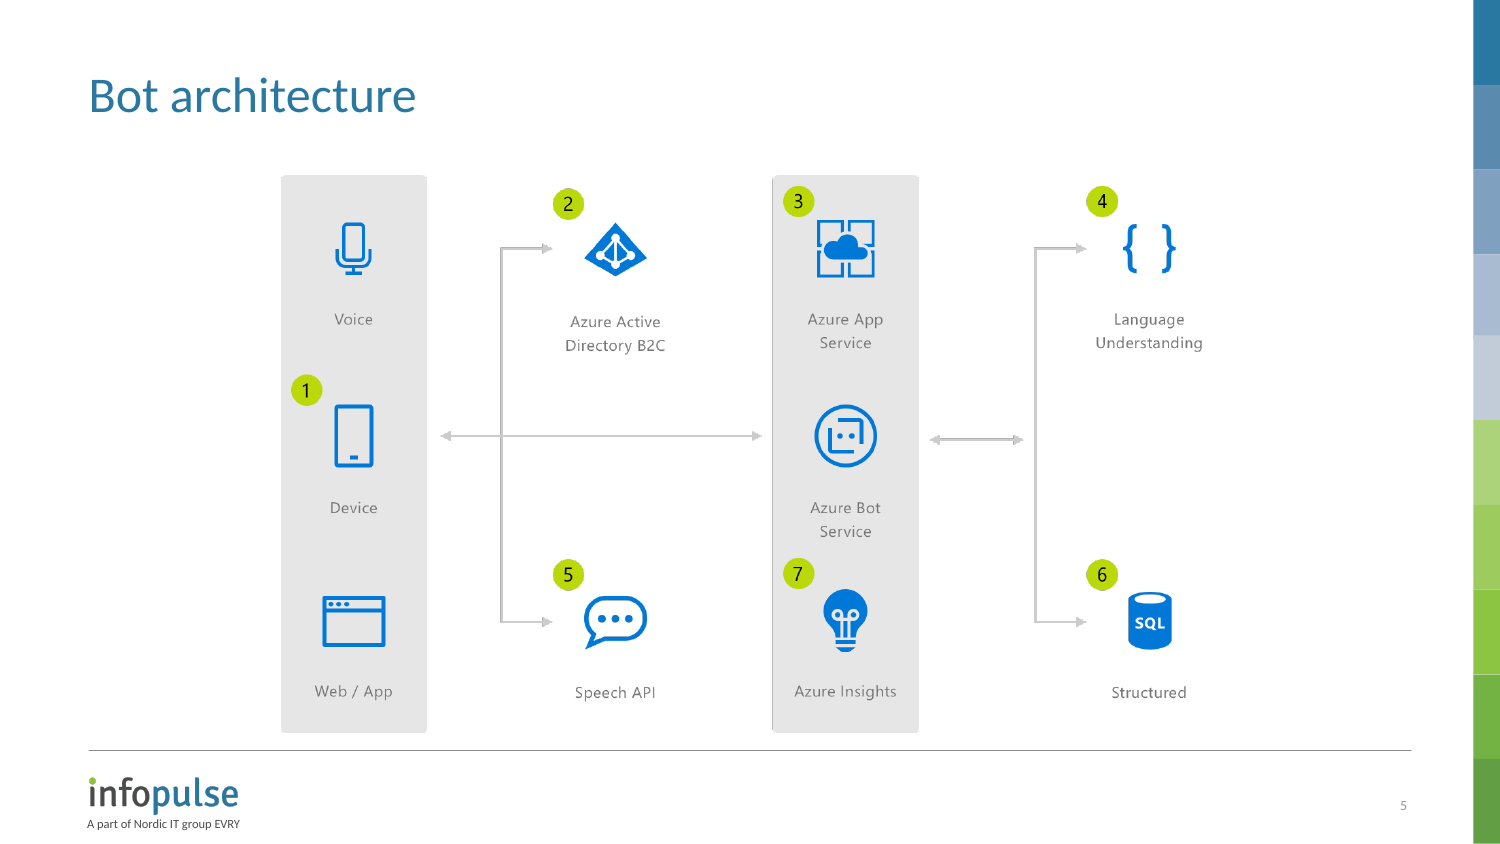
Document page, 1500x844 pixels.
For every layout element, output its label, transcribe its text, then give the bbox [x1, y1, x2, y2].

picture [88, 776, 239, 816]
title Bot architecture [88, 62, 1402, 176]
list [126, 175, 1361, 733]
